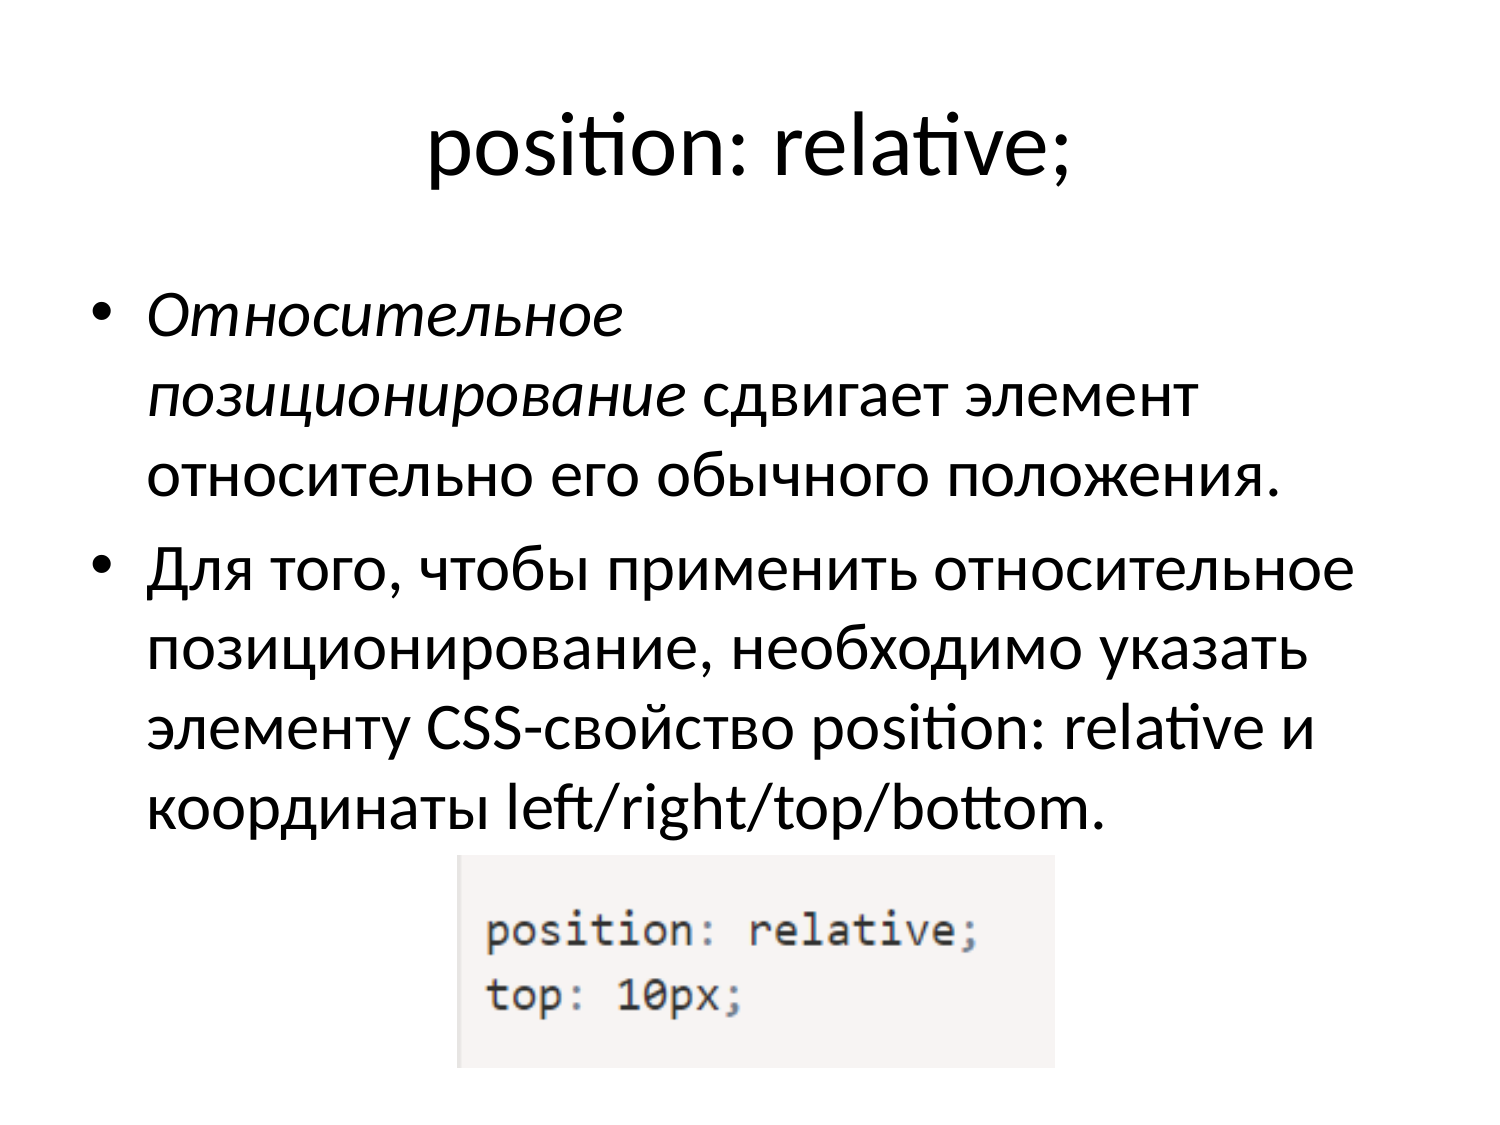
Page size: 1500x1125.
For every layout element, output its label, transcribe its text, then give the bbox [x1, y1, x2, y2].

title position: relative; [75, 45, 1425, 233]
picture [456, 855, 1055, 1068]
list Относительное позиционирование сдвигает элемент относительно его обычного положения. Для того, чтобы применить относительное позиционирование, необходимо указать элементу CSS-свойство position: relative и координаты left/right/top/bottom. [75, 262, 1425, 1005]
